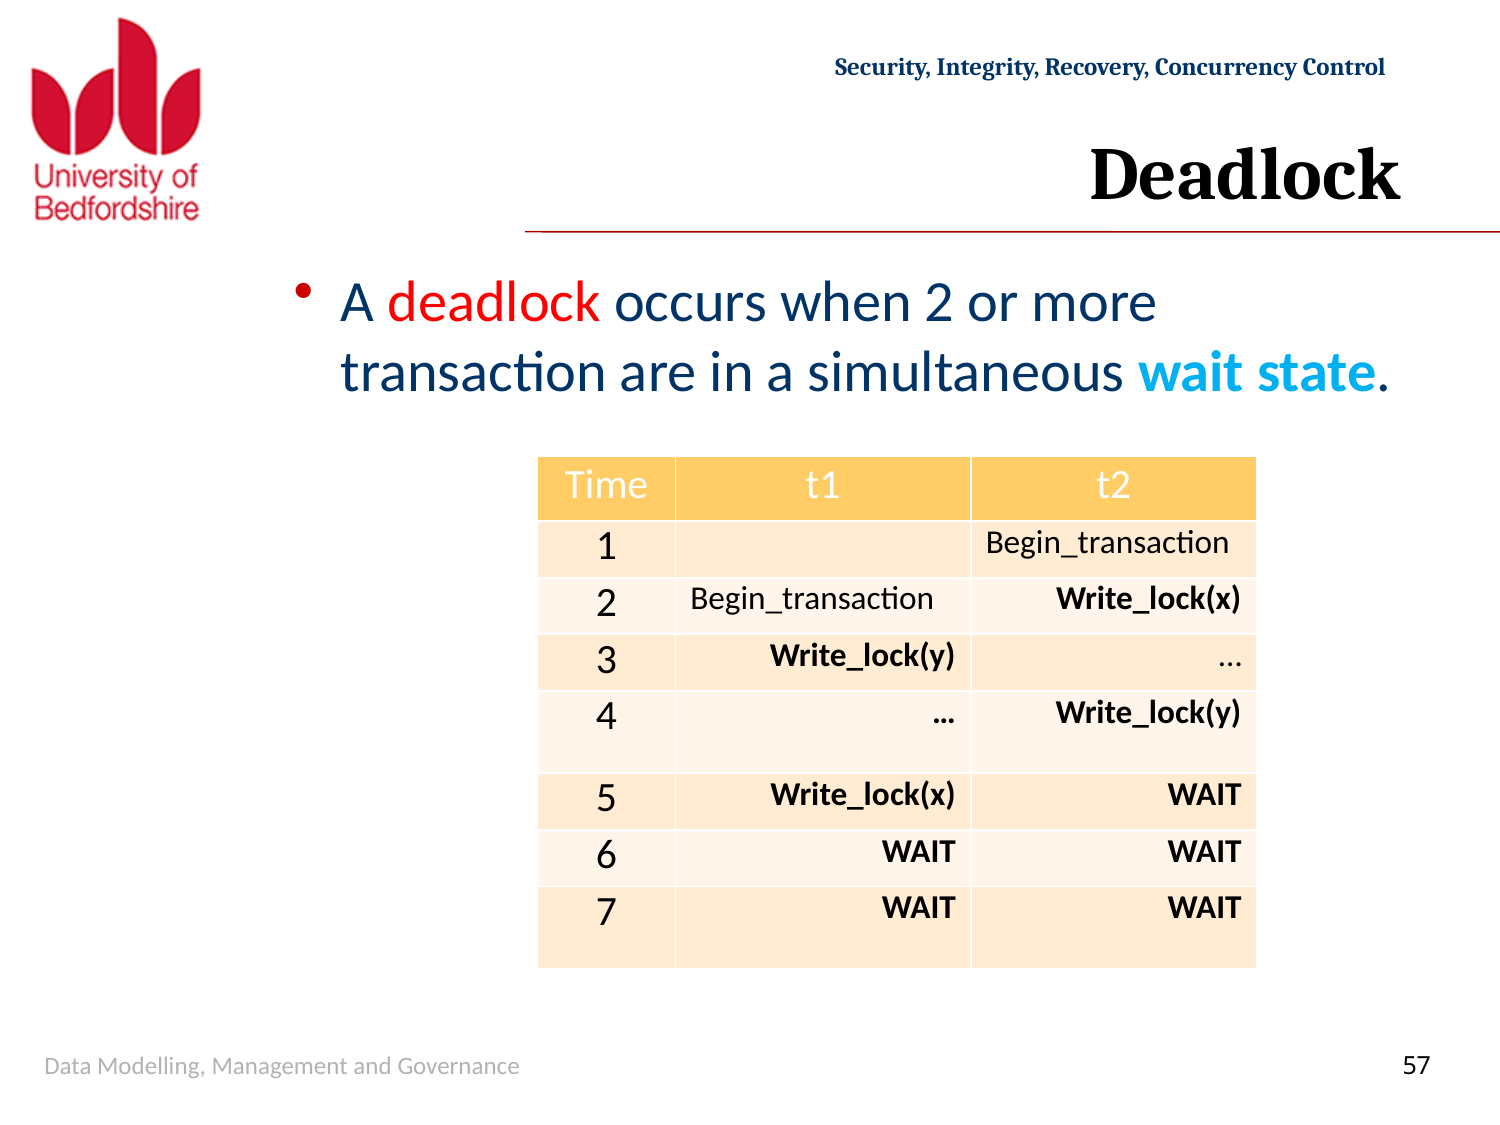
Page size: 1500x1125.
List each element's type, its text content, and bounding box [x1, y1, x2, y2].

table_cell Write_lock(x) [972, 579, 1256, 633]
table_cell 5 [538, 774, 675, 829]
table_cell 6 [538, 831, 675, 886]
table_cell WAIT [972, 887, 1256, 968]
footer Data Modelling, Management and Governance [29, 1035, 691, 1095]
title Deadlock [265, 113, 1416, 227]
table_cell Write_lock(y) [972, 692, 1256, 772]
table_cell Begin_transaction [972, 522, 1256, 577]
table_cell WAIT [676, 831, 970, 886]
list A deadlock occurs when 2 or more transaction are in a simultaneous wait state. [262, 255, 1413, 1024]
table_cell 2 [538, 579, 675, 633]
table_cell Begin_transaction [676, 579, 970, 633]
table_cell WAIT [676, 887, 970, 968]
table_cell … [676, 692, 970, 772]
table_cell Write_lock(x) [676, 774, 970, 829]
table_header t1 [676, 457, 970, 520]
table_cell [676, 522, 970, 577]
table_header t2 [972, 457, 1256, 520]
table_cell Write_lock(y) [676, 635, 970, 690]
table_cell WAIT [972, 831, 1256, 886]
table_cell 7 [538, 887, 675, 968]
table_cell … [972, 635, 1256, 690]
table_header Time [538, 457, 675, 520]
table_cell 1 [538, 522, 675, 577]
picture [0, 0, 237, 236]
table_cell 3 [538, 635, 675, 690]
table_cell WAIT [972, 774, 1256, 829]
table_cell 4 [538, 692, 675, 772]
